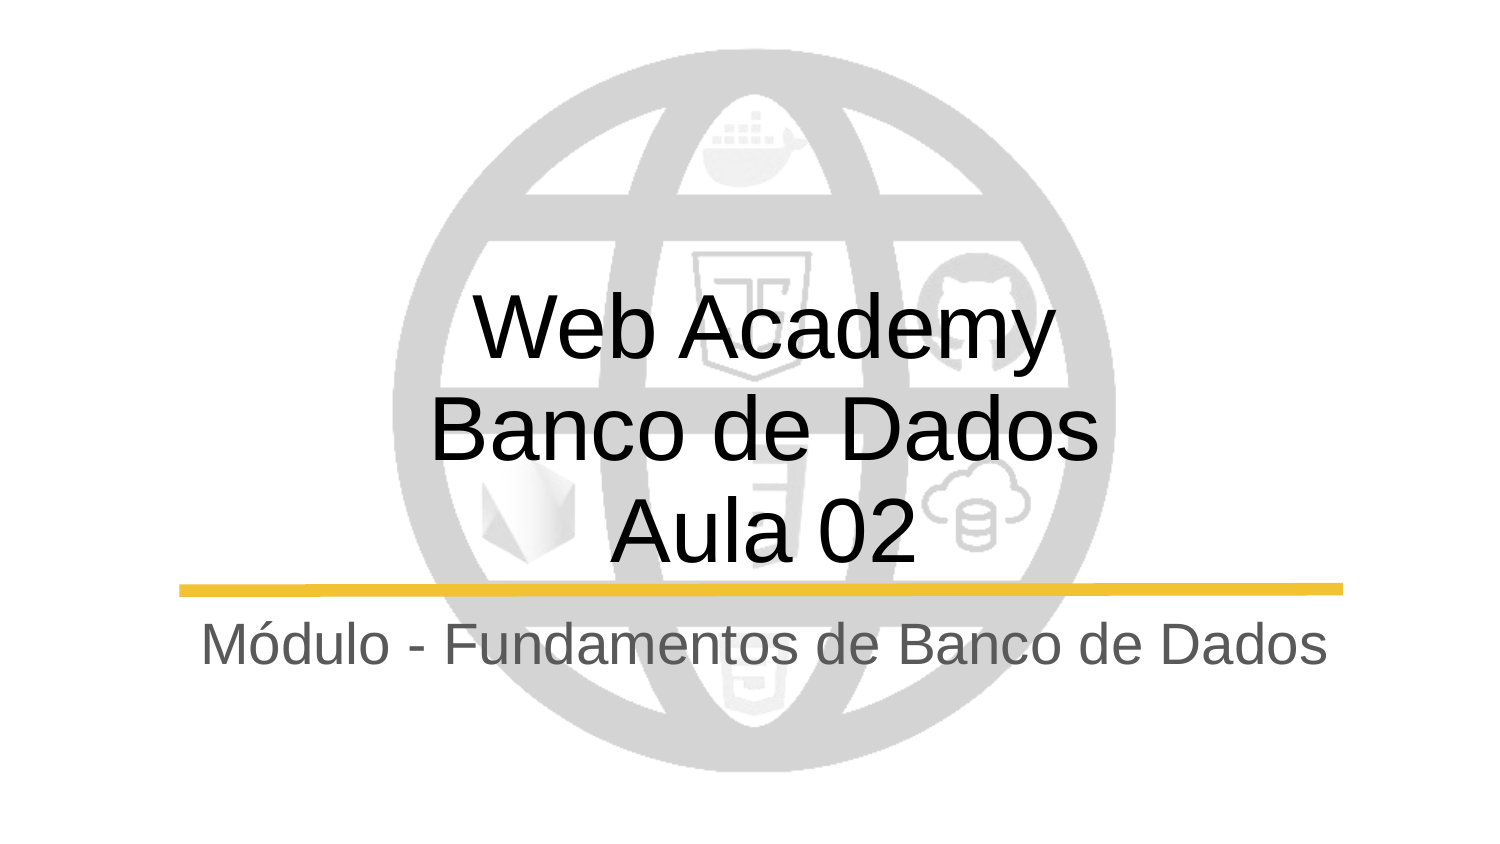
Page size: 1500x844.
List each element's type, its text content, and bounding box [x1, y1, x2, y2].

title Web Academy Banco de Dados Aula 02 [66, 259, 1464, 596]
subtitle Módulo - Fundamentos de Banco de Dados [66, 596, 1464, 727]
